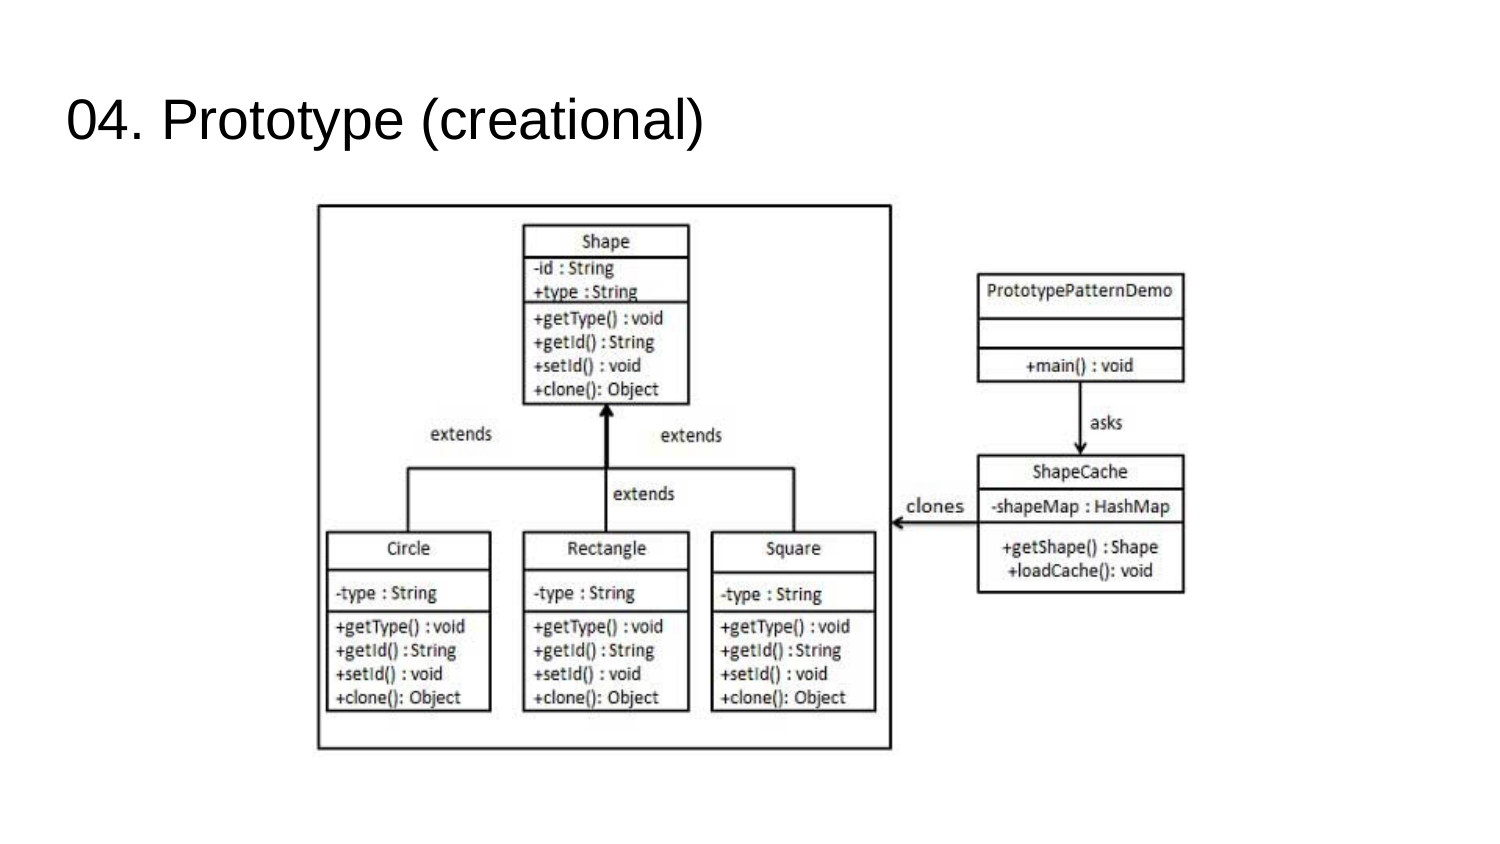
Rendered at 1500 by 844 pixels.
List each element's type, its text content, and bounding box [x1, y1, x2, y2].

title 04. Prototype (creational) [51, 72, 1449, 167]
picture [312, 181, 1188, 757]
